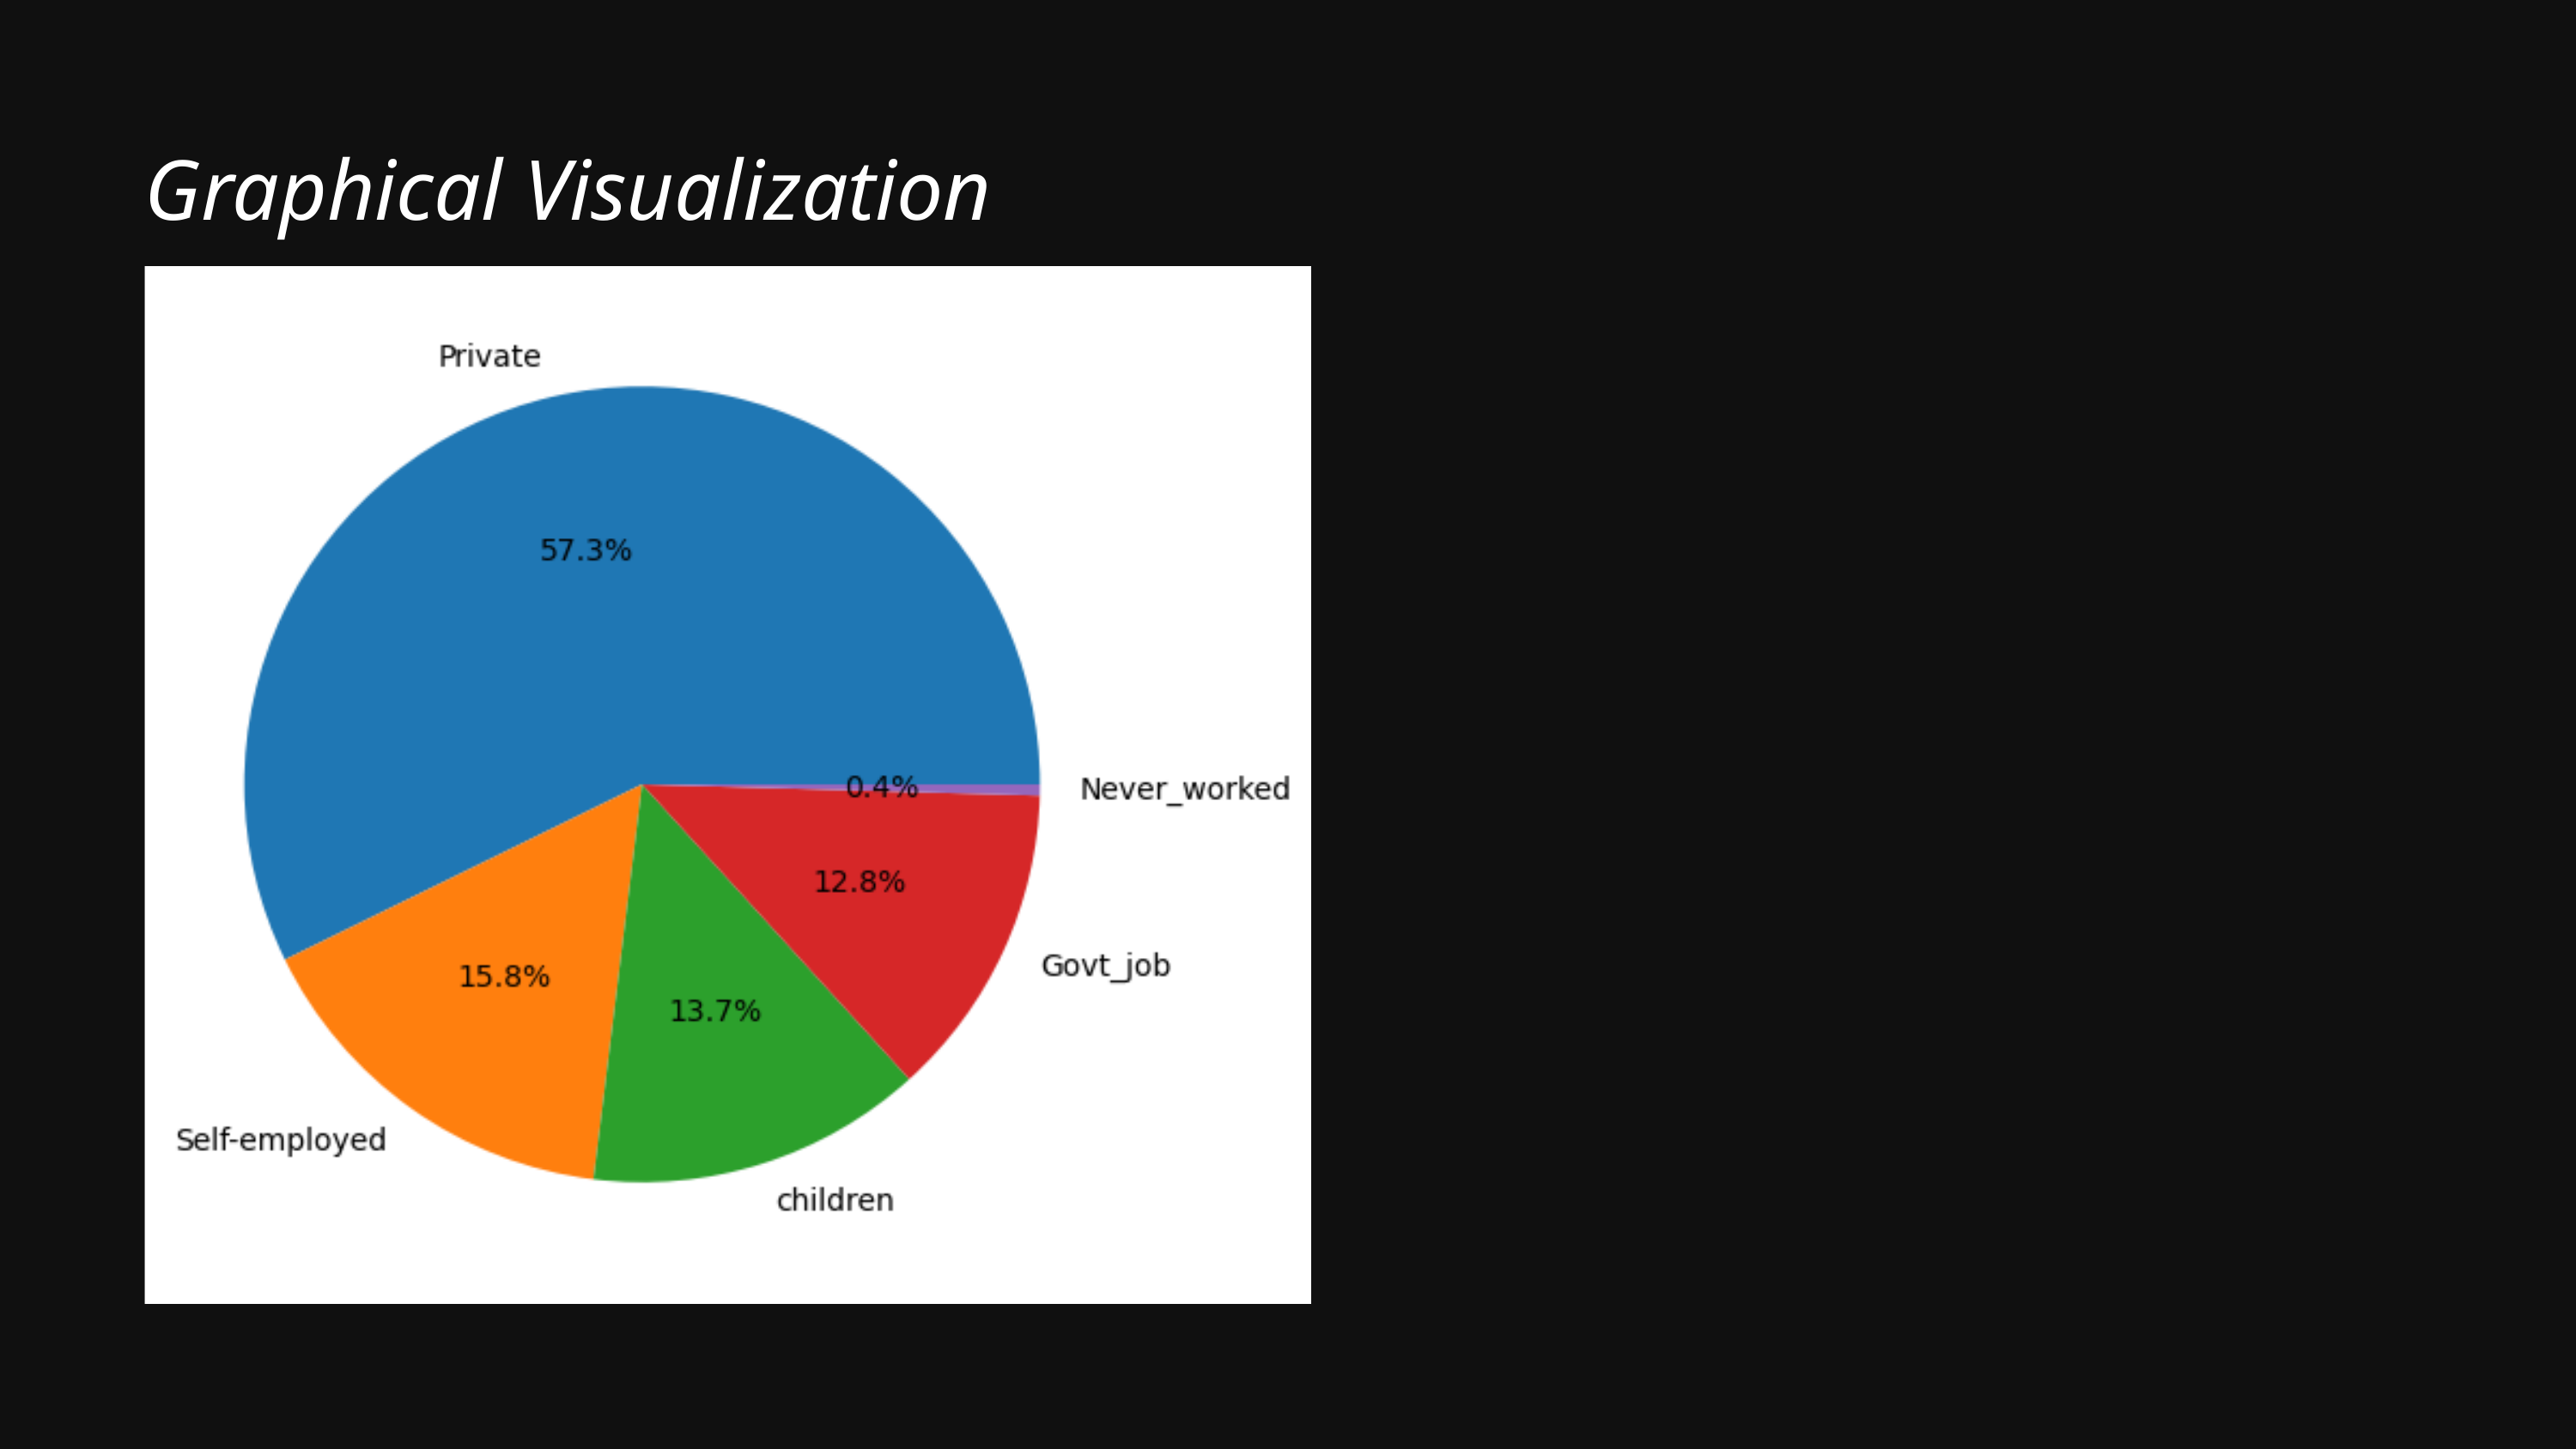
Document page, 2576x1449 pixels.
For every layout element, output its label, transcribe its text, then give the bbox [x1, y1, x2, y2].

text_box [144, 266, 1311, 1304]
text_box Graphical Visualization [144, 120, 1024, 237]
